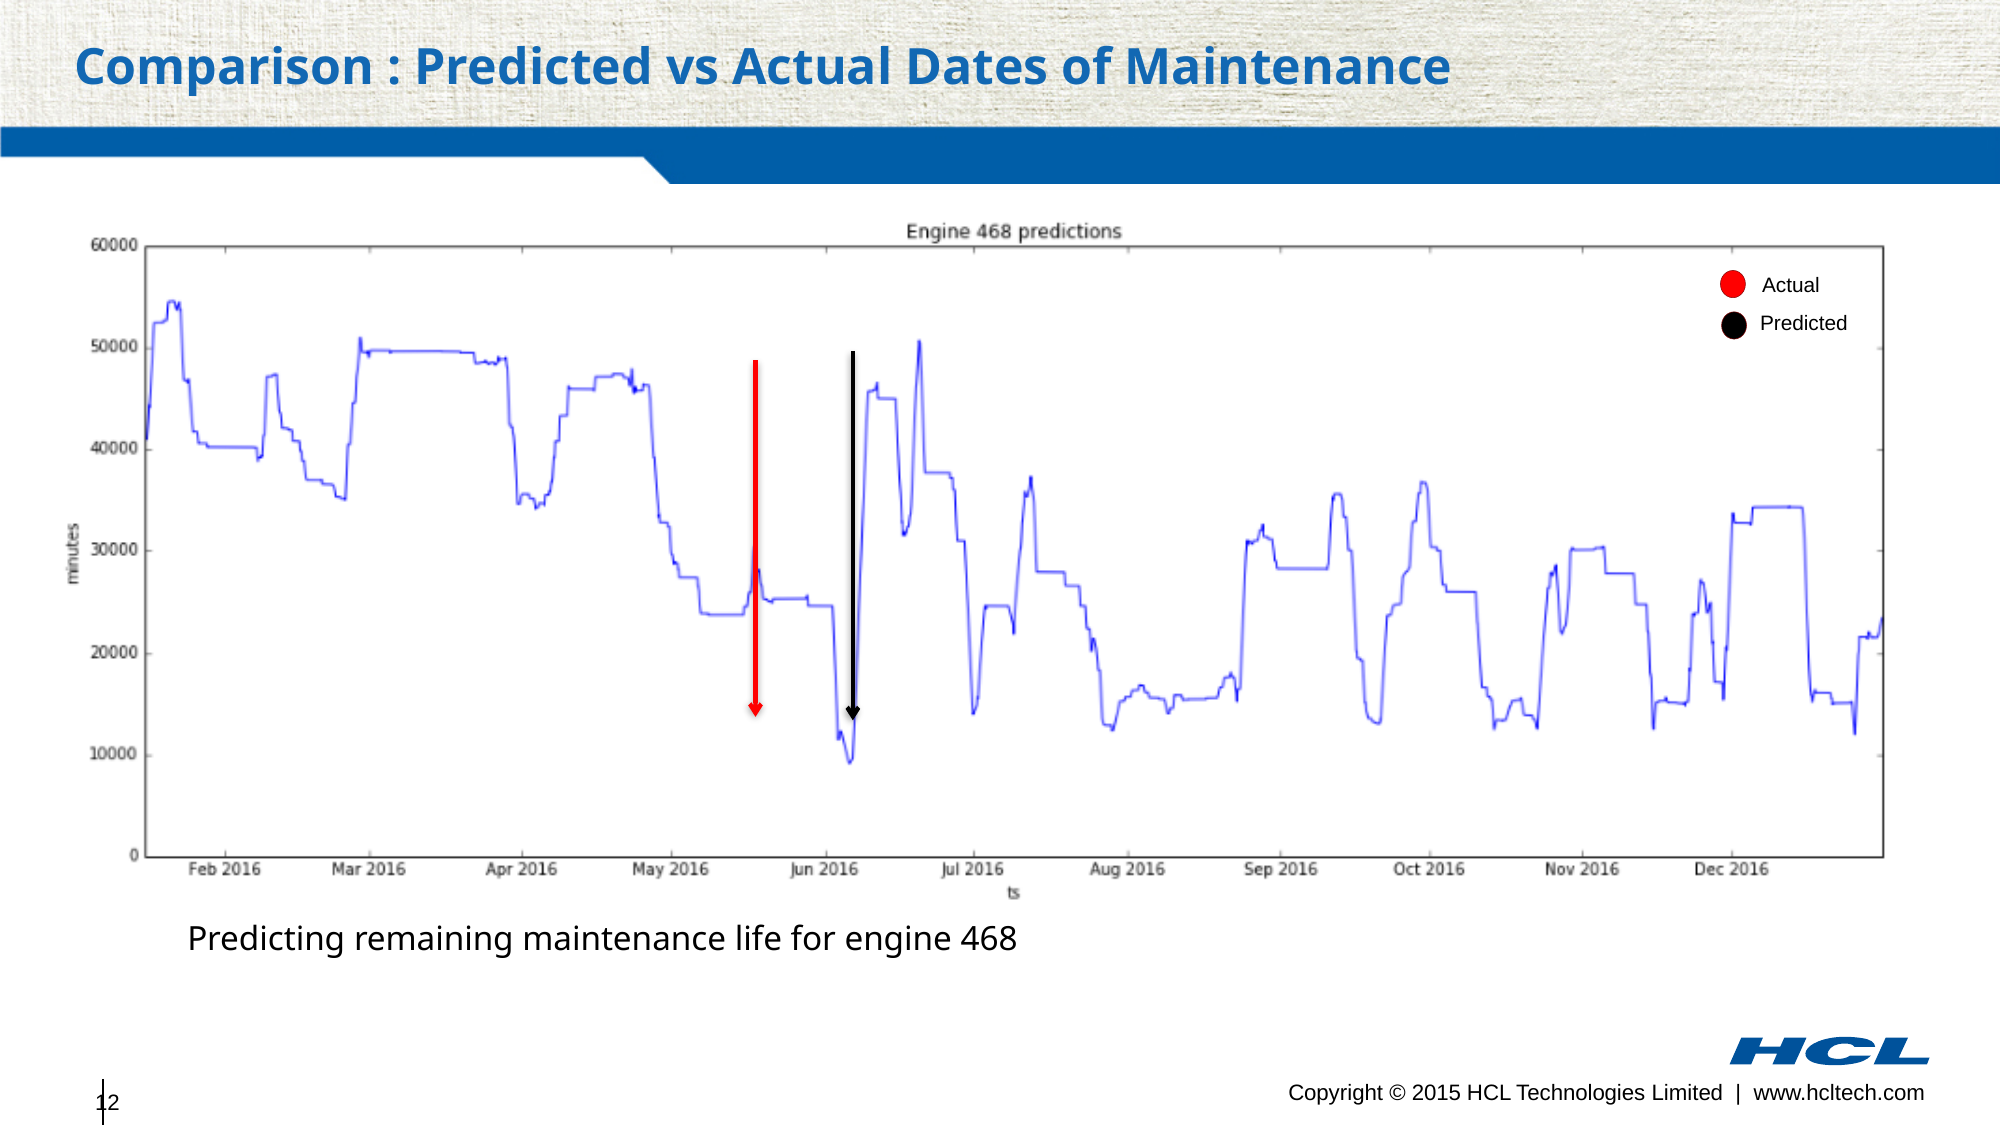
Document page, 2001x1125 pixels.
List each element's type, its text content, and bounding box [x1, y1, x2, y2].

picture [0, 0, 2000, 184]
title Comparison : Predicted vs Actual Dates of Maintenance [66, 26, 1934, 102]
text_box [54, 213, 1907, 911]
text_box Predicting remaining maintenance life for engine 468 [172, 910, 1960, 965]
